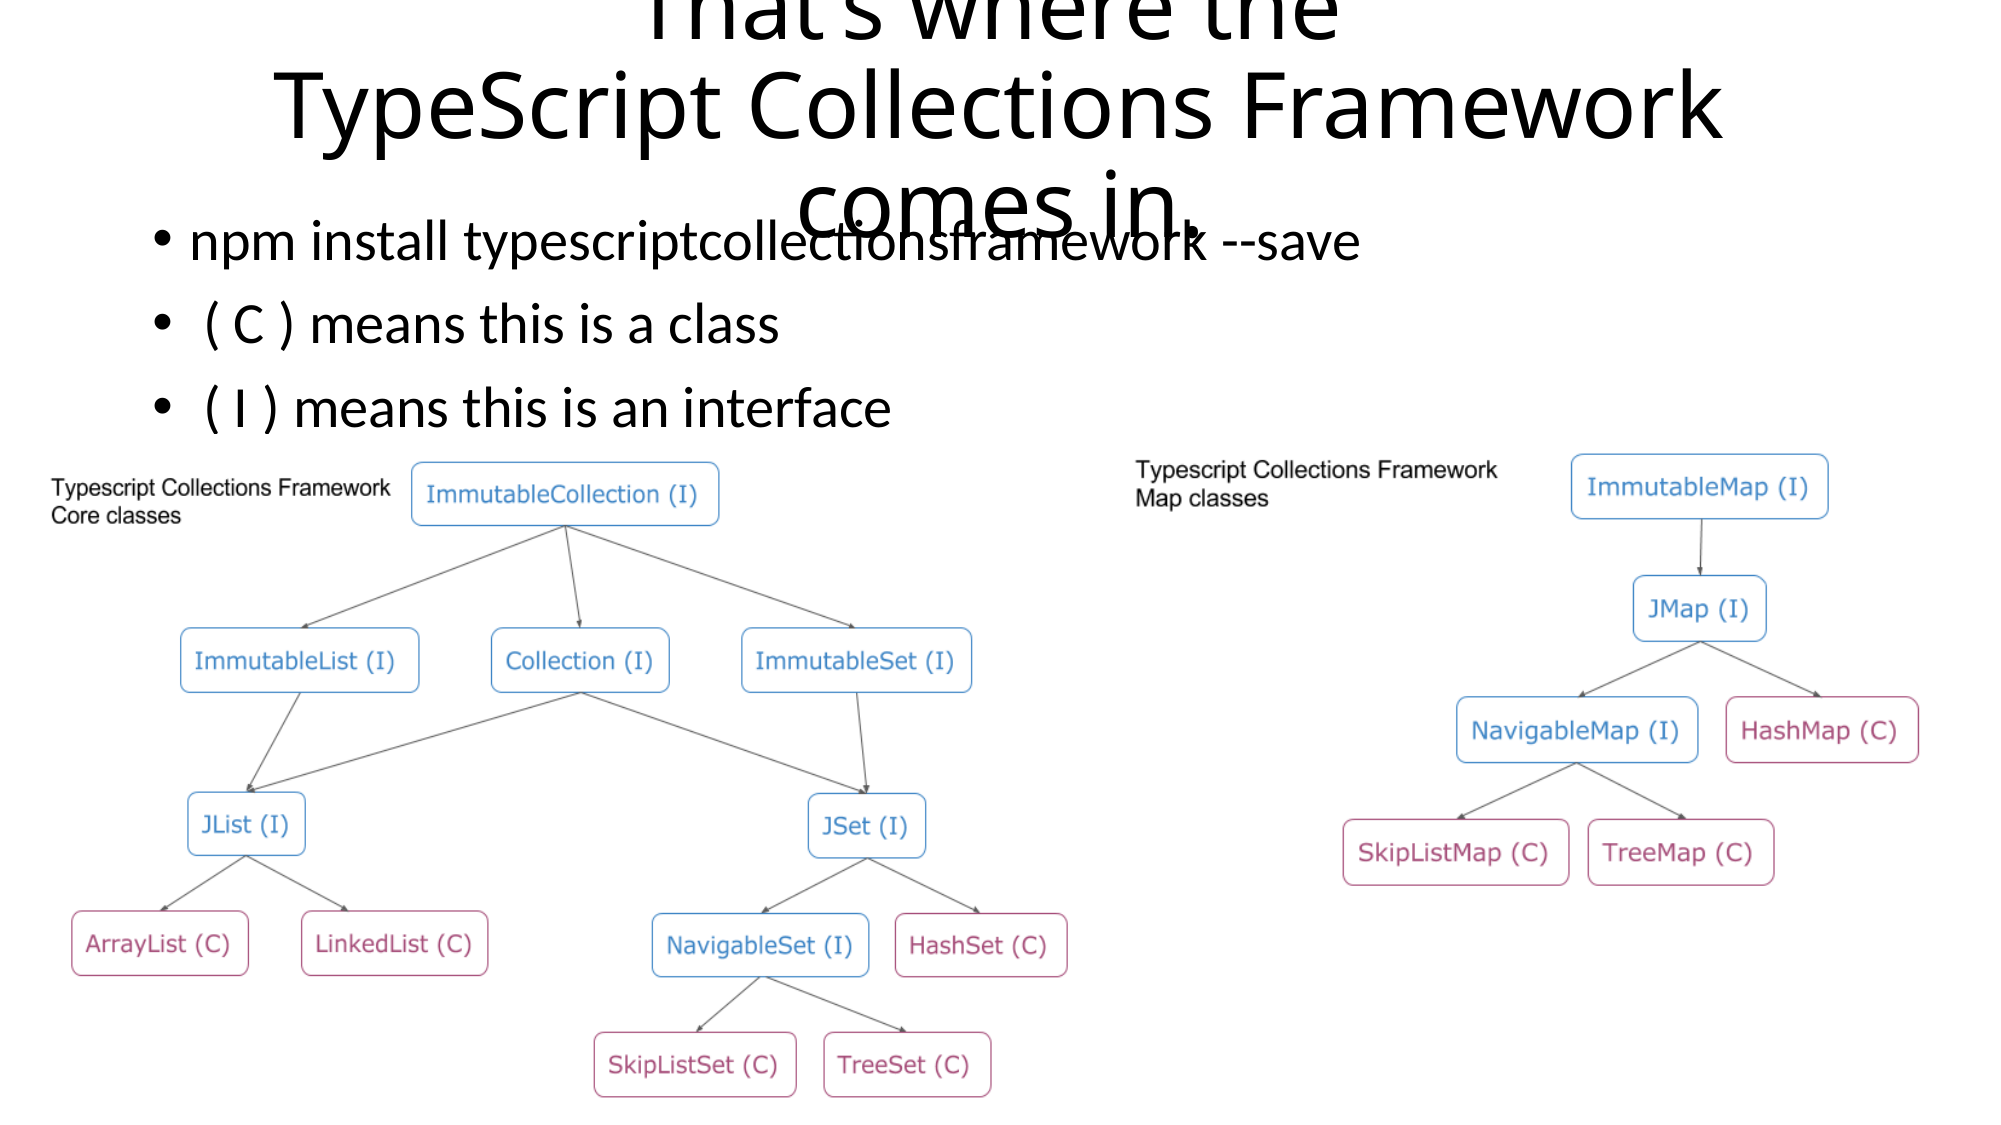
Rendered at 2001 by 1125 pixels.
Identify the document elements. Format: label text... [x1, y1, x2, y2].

title That’s where the TypeScript Collections Framework comes in. [137, 0, 1863, 202]
picture [0, 415, 2000, 1125]
list npm install typescriptcollectionsframework --save ( C ) means this is a class ( I ) means this is an interface [137, 202, 1936, 434]
